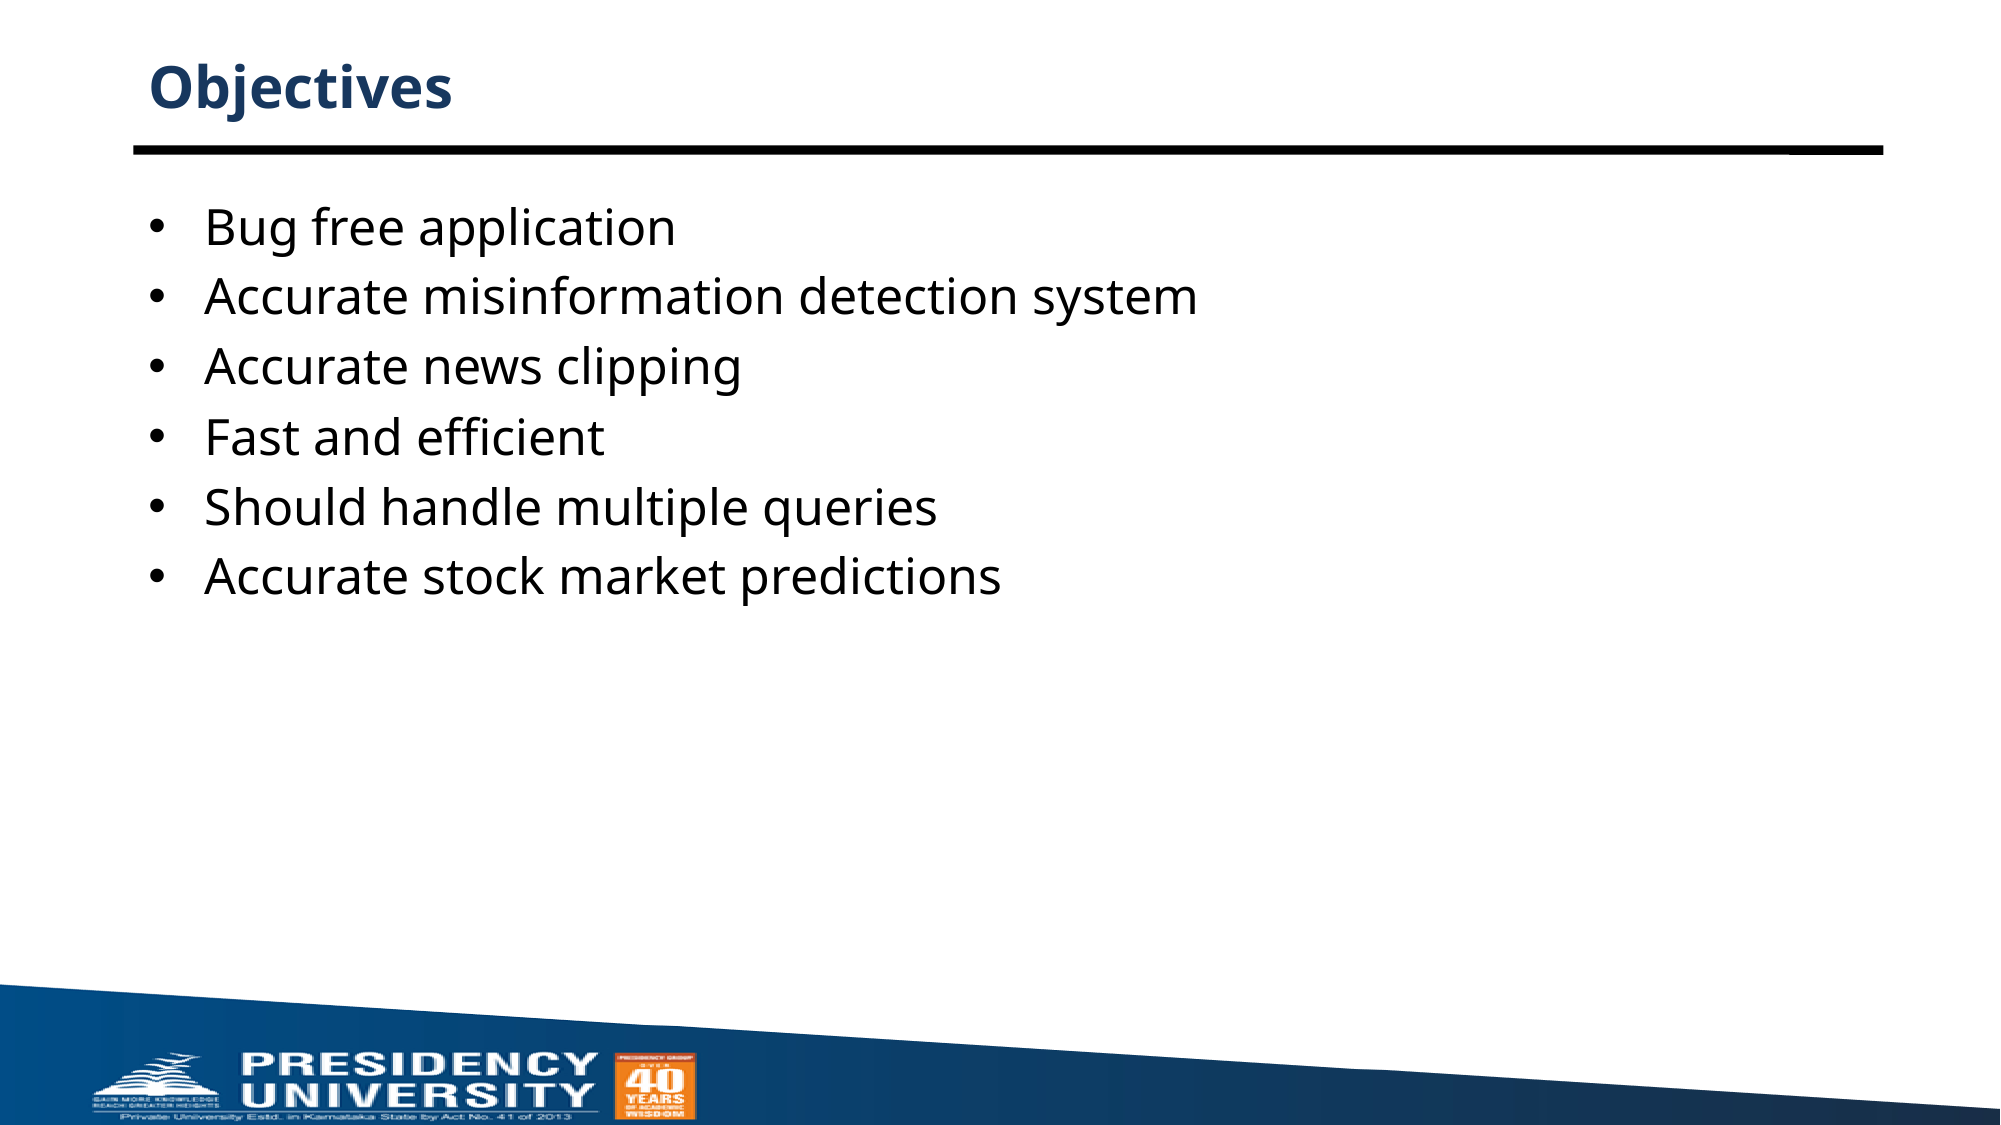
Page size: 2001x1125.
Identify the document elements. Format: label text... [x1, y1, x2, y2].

title Objectives [133, 45, 1884, 125]
list Bug free application Accurate misinformation detection system Accurate news clipping Fast and efficient Should handle multiple queries Accurate stock market predictions [133, 187, 1884, 1000]
picture [0, 982, 2000, 1125]
